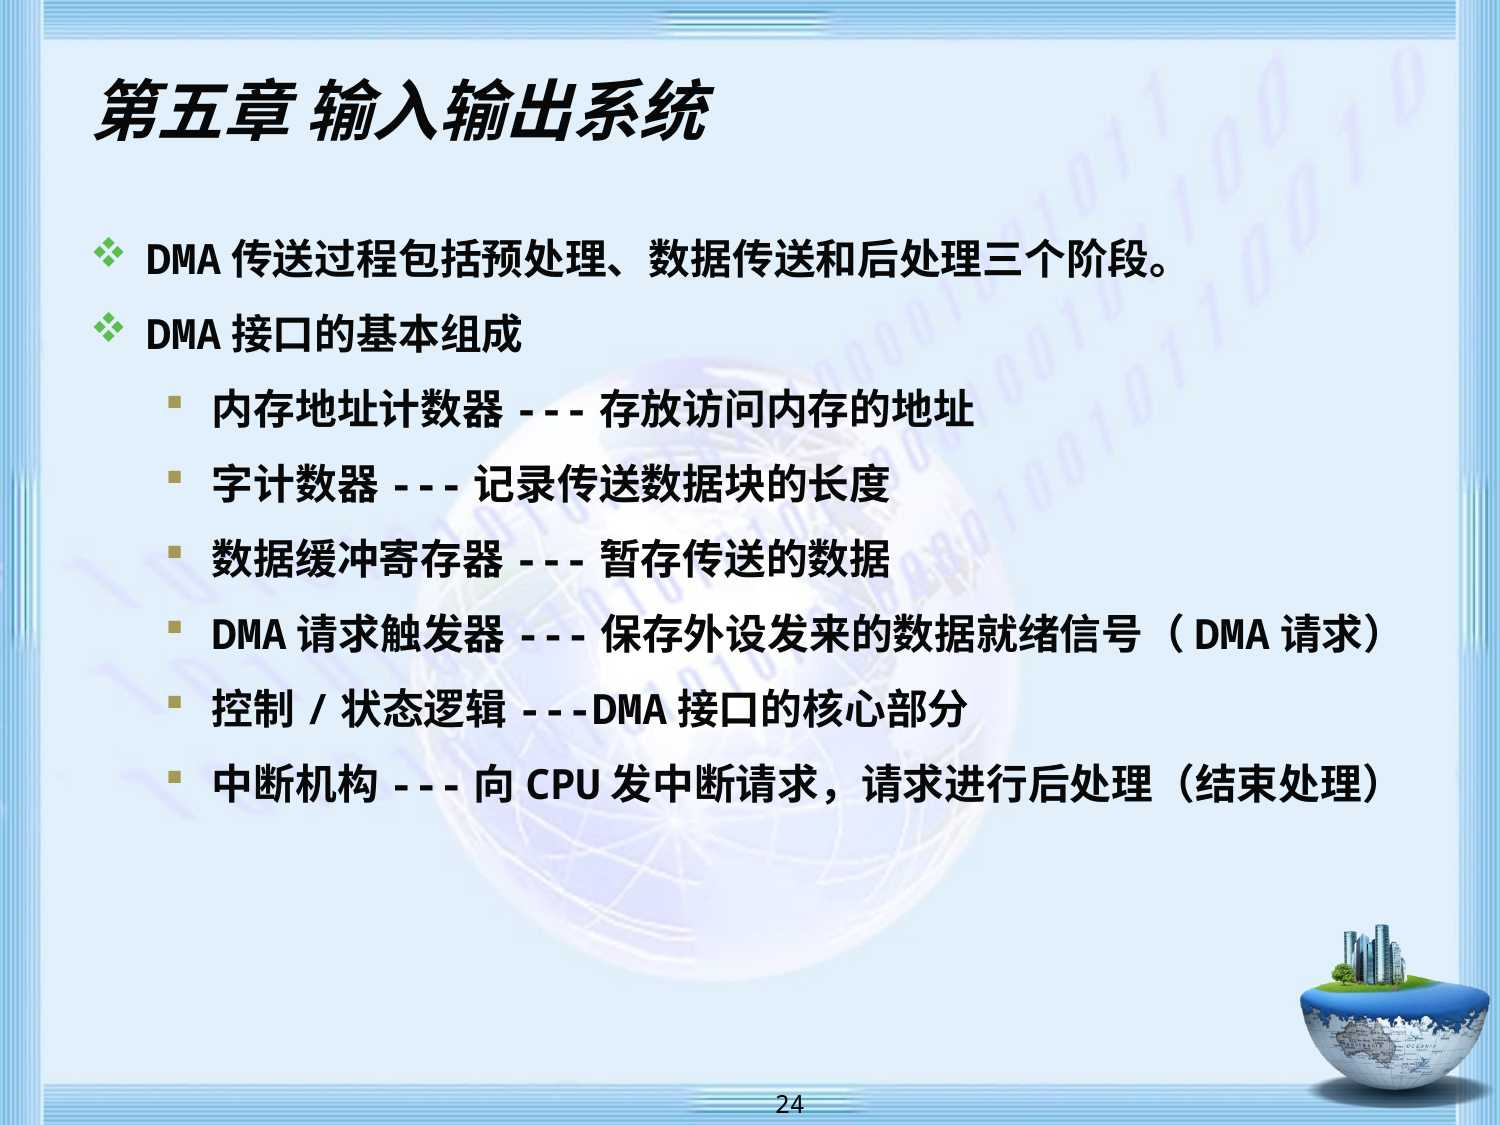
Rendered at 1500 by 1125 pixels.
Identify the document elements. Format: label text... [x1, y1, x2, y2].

footer 24 [512, 1072, 988, 1113]
list DMA传送过程包括预处理、数据传送和后处理三个阶段。 DMA接口的基本组成 内存地址计数器---存放访问内存的地址 字计数器---记录传送数据块的长度 数据缓冲寄存器---暂存传送的数据 DMA请求触发器---保存外设发来的数据就绪信号（DMA请求） 控制/状态逻辑---DMA接口的核心部分 中断机构---向CPU发中断请求，请求进行后处理（结束处理） [75, 212, 1425, 1038]
title 第五章 输入输出系统 [75, 37, 1425, 180]
picture [0, 0, 1500, 1125]
